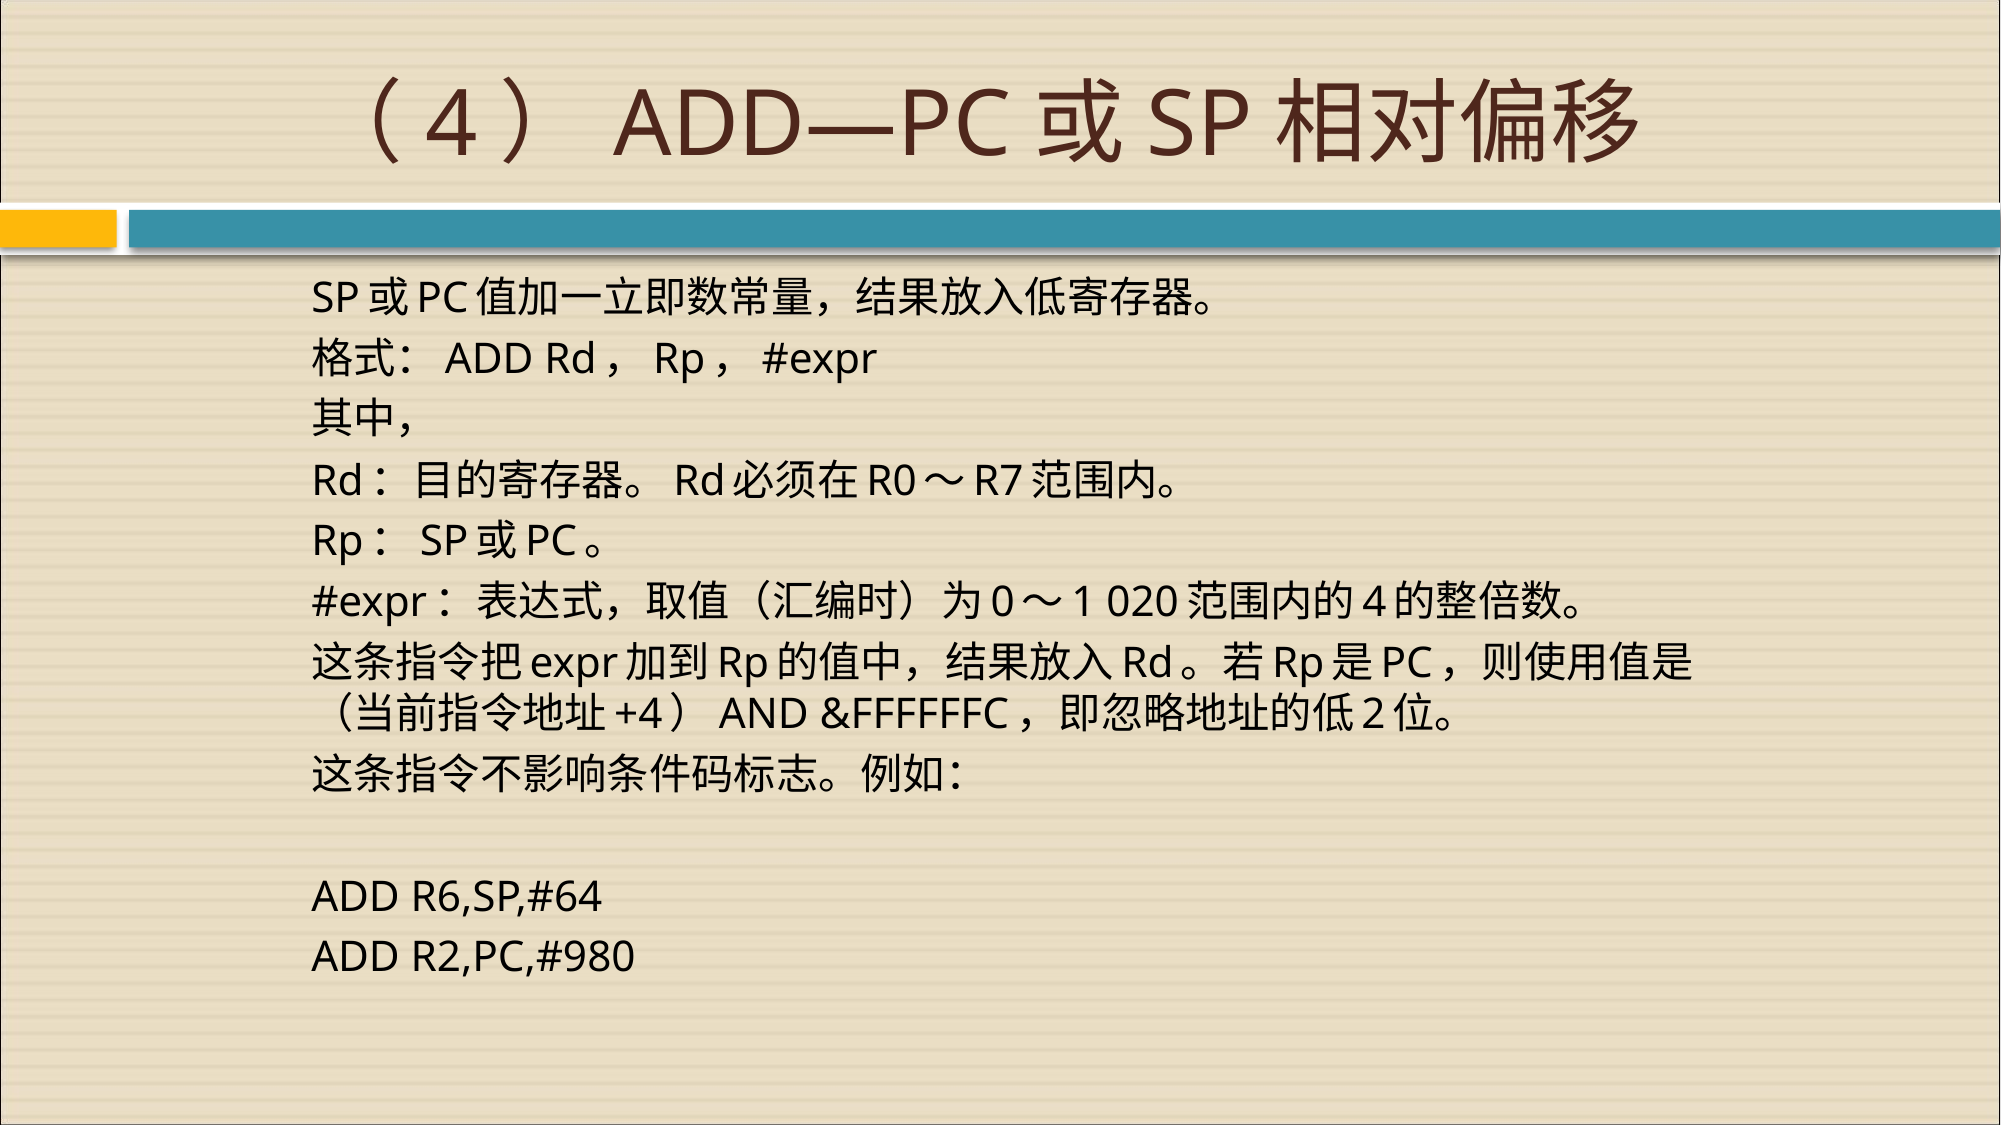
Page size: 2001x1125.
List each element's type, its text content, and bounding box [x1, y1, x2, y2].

list SP或PC值加一立即数常量，结果放入低寄存器。 格式：ADD Rd，Rp，#expr 其中， Rd：目的寄存器。Rd必须在R0～R7范围内。 Rp：SP或PC。 #expr：表达式，取值（汇编时）为0～1 020范围内的4的整倍数。 这条指令把expr加到Rp的值中，结果放入Rd。若Rp是PC，则使用值是（当前指令地址+4）AND &FFFFFFC，即忽略地址的低2位。 这条指令不影响条件码标志。例如： ADD R6,SP,#64 ADD R2,PC,#980 [296, 262, 1746, 1001]
picture [0, 0, 2001, 1125]
title （4）ADD—PC或SP相对偏移 [296, 37, 1746, 201]
